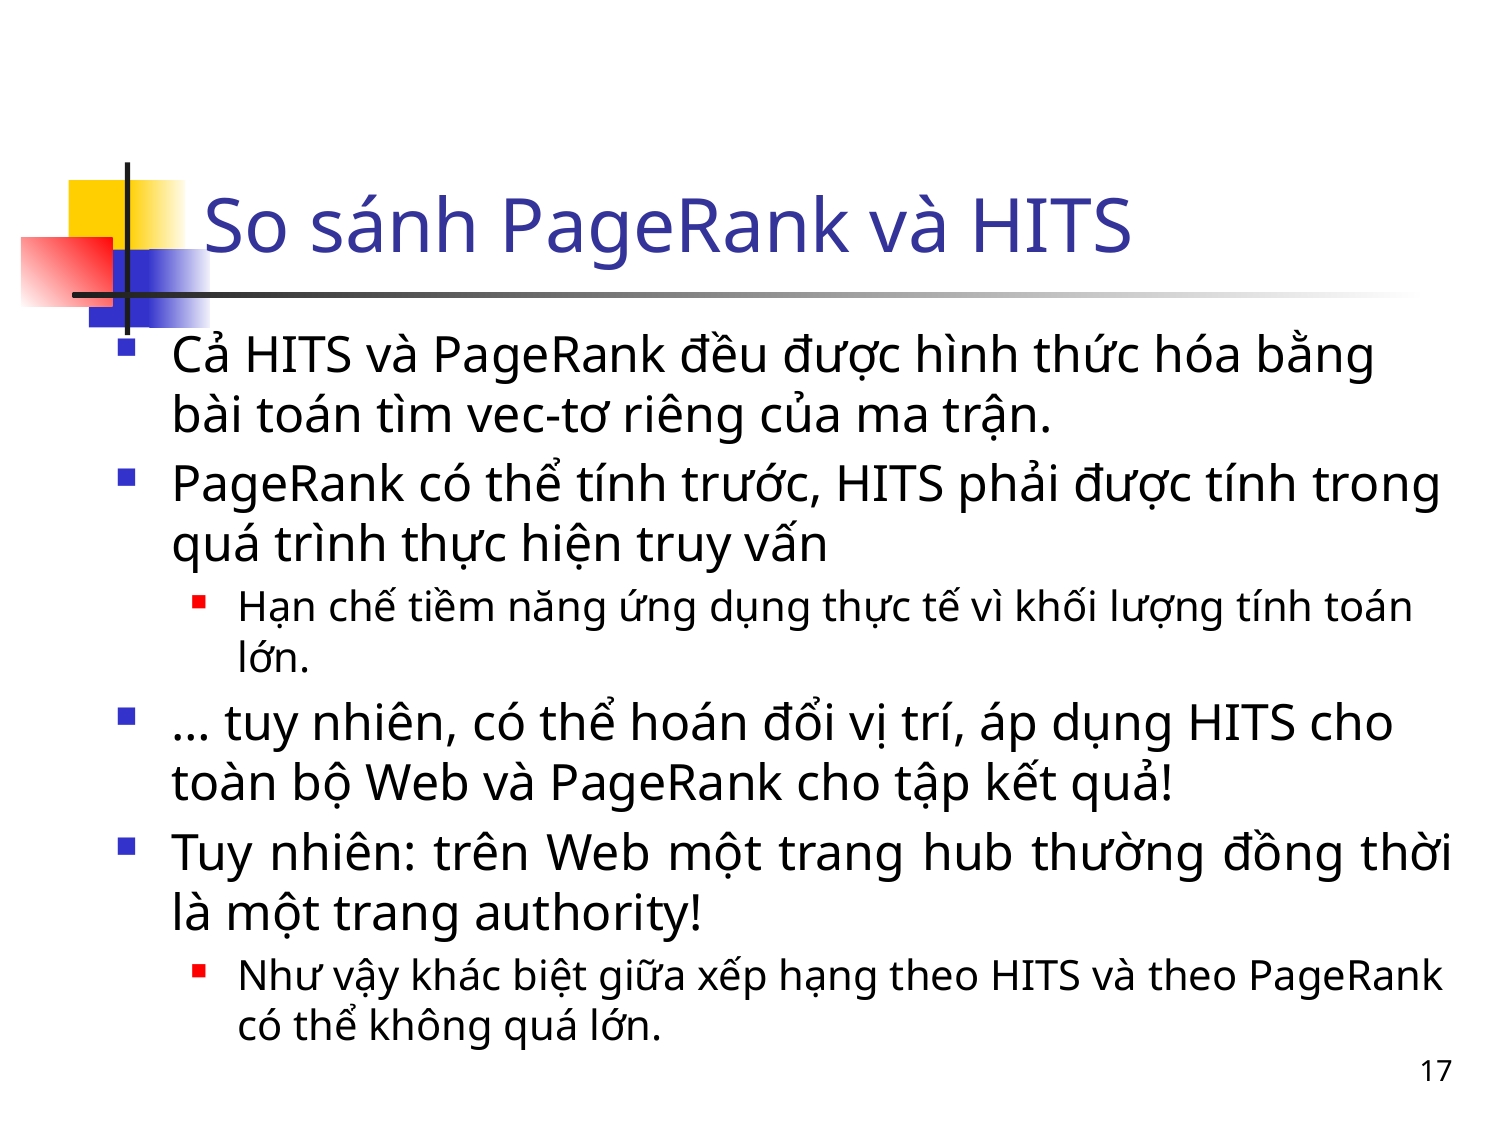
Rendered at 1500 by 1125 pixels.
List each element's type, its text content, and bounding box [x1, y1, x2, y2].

title So sánh PageRank và HITS [188, 35, 1468, 275]
list Cả HITS và PageRank đều được hình thức hóa bằng bài toán tìm vec-tơ riêng của ma trận. PageRank có thể tính trước, HITS phải được tính trong quá trình thực hiện truy vấn Hạn chế tiềm năng ứng dụng thực tế vì khối lượng tính toán lớn. … tuy nhiên, có thể hoán đổi vị trí, áp dụng HITS cho toàn bộ Web và PageRank cho tập kết quả! Tuy nhiên: trên Web một trang hub thường đồng thời là một trang authority! Như vậy khác biệt giữa xếp hạng theo HITS và theo PageRank có thể không quá lớn. [100, 314, 1469, 1100]
text_box [499, 474, 650, 575]
